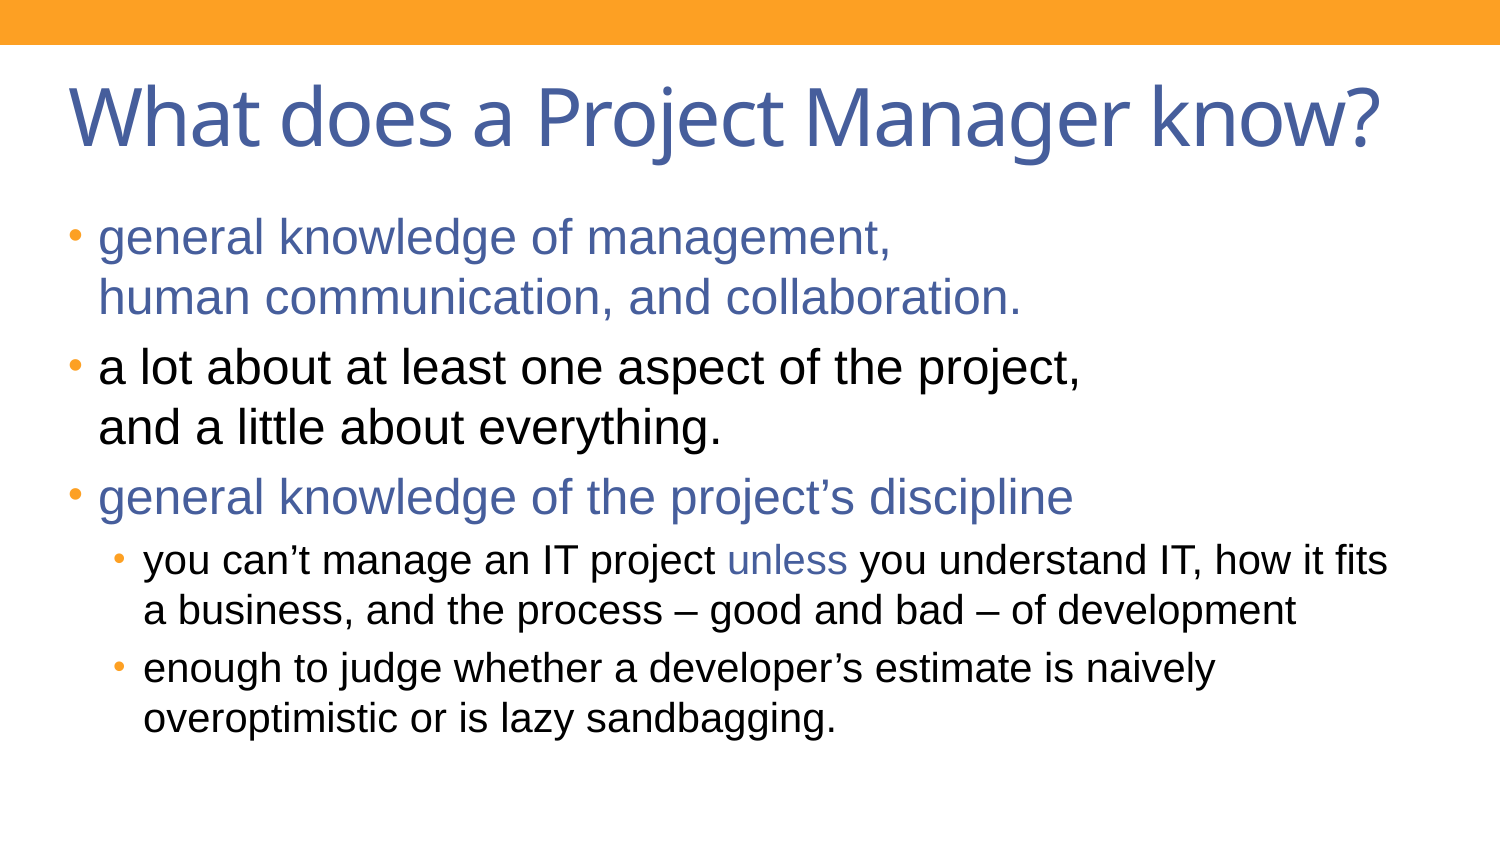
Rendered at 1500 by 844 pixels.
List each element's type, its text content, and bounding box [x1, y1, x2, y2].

list general knowledge of management, human communication, and collaboration. a lot about at least one aspect of the project, and a little about everything. general knowledge of the project’s discipline you can’t manage an IT project unless you understand IT, how it fits a business, and the process – good and bad – of development enough to judge whether a developer’s estimate is naively overoptimistic or is lazy sandbagging. [53, 196, 1425, 797]
title What does a Project Manager know? [53, 52, 1404, 175]
